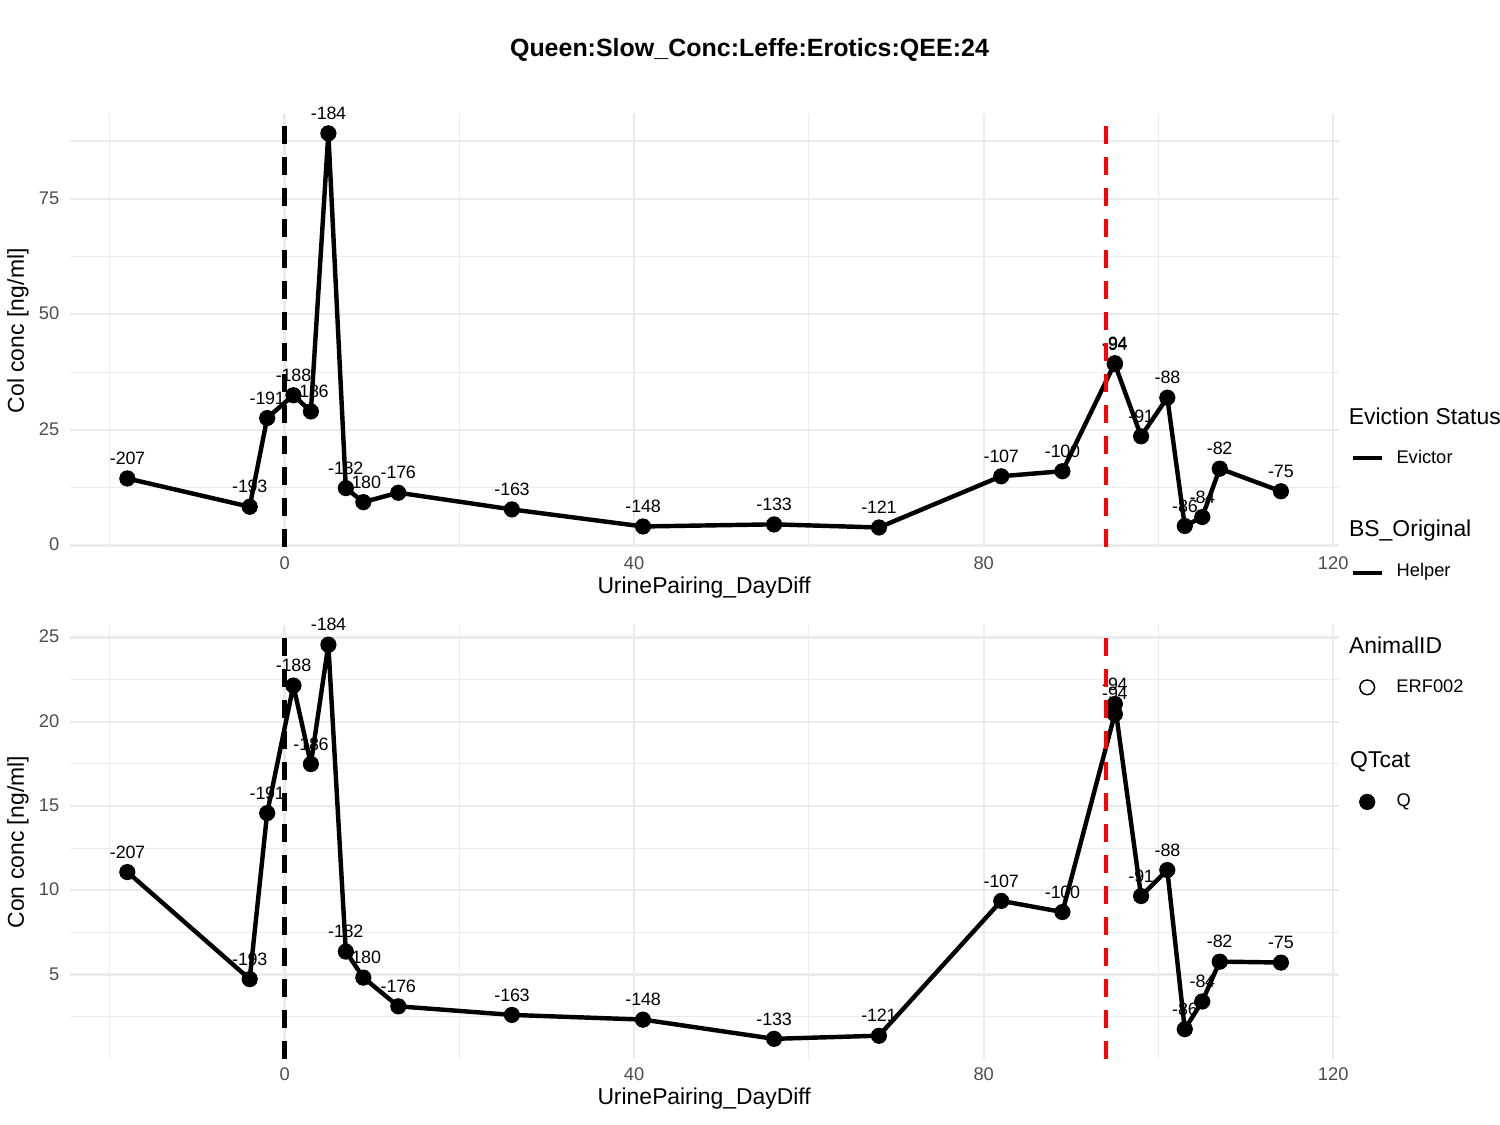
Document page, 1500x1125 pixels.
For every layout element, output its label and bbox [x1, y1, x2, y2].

text_box [0, 0, 1500, 1125]
